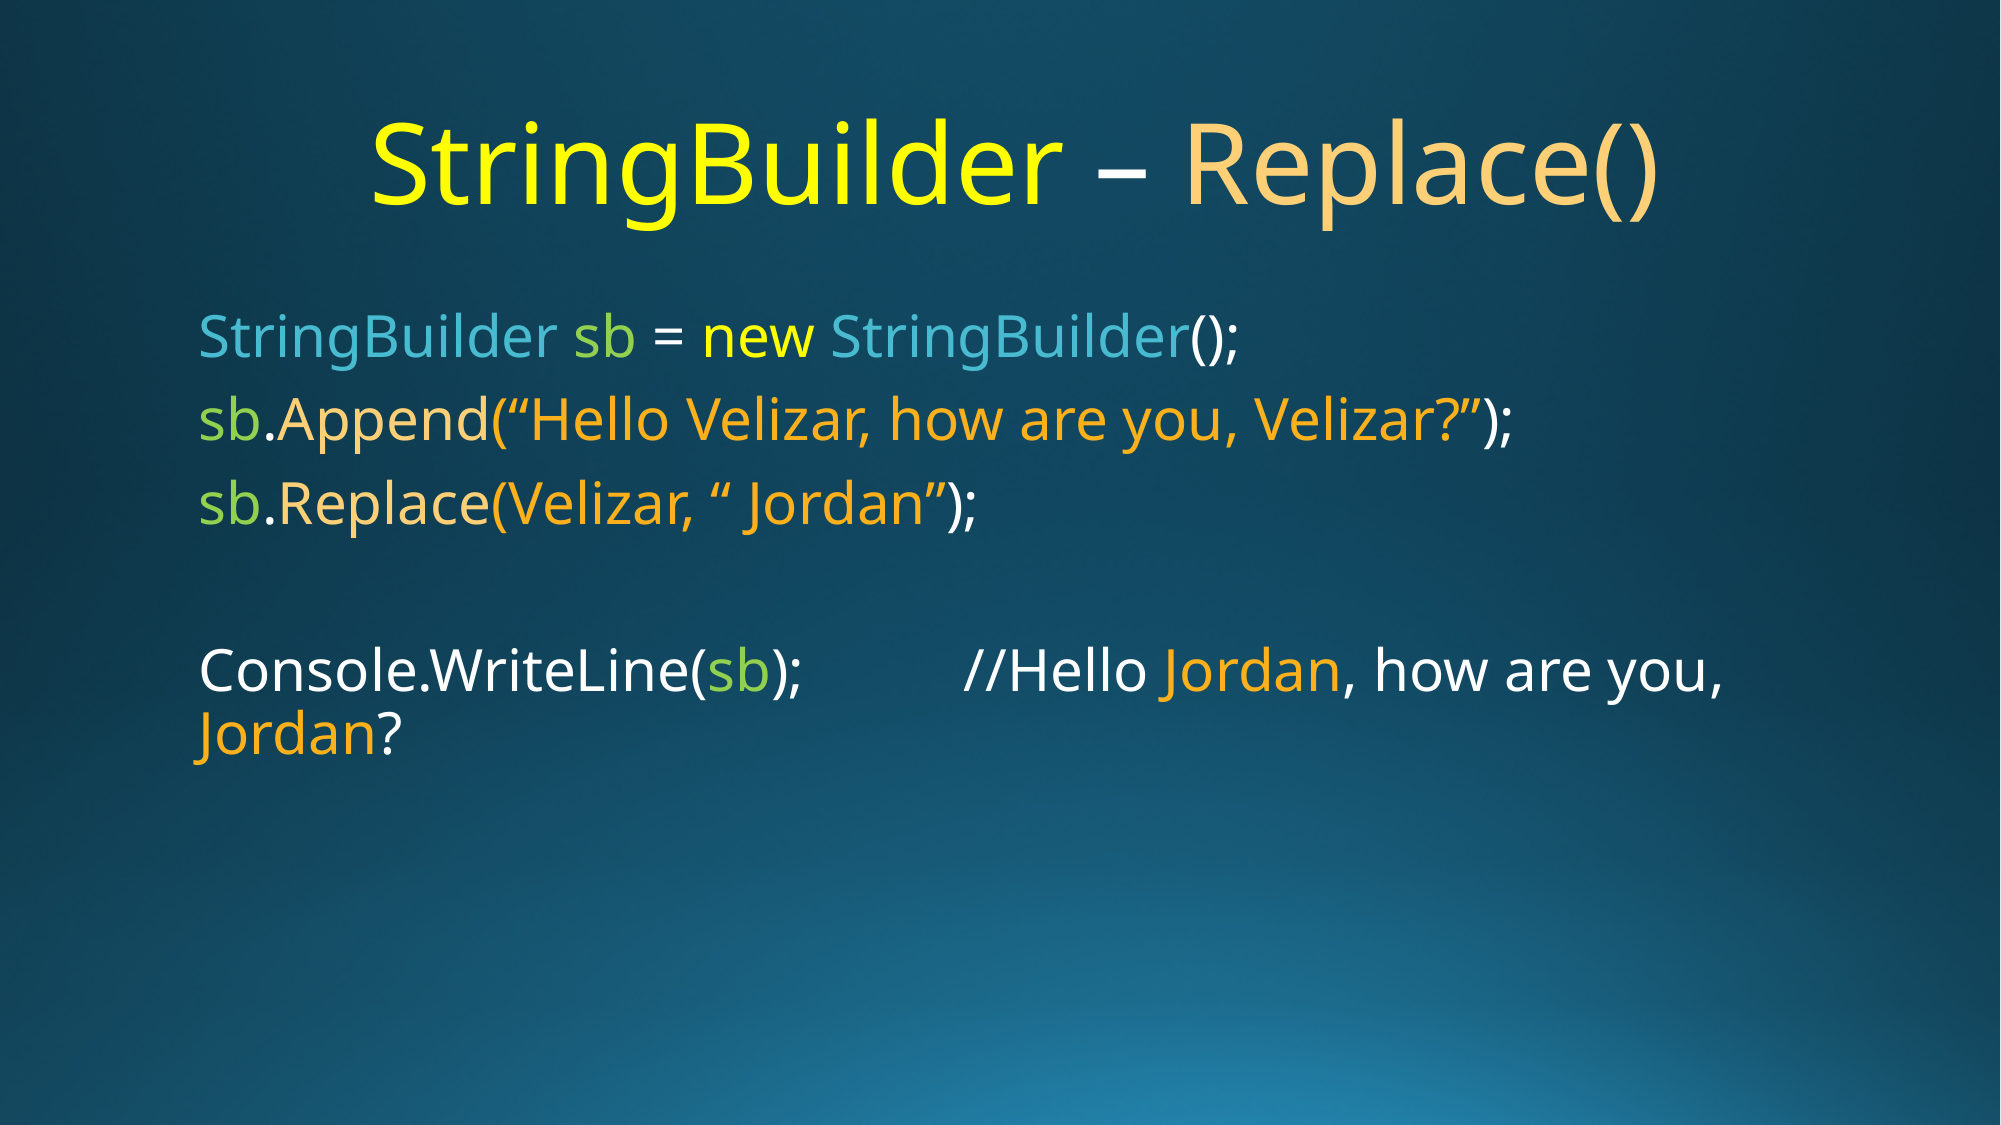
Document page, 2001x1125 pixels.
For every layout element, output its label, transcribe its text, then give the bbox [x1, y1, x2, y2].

list StringBuilder sb = new StringBuilder(); sb.Append(“Hello Velizar, how are you, Velizar?”); sb.Replace(Velizar, “ Jordan”); Console.WriteLine(sb); //Hello Jordan, how are you, Jordan? [183, 299, 1863, 1014]
picture [0, 0, 2001, 1125]
title StringBuilder – Replace() [137, 59, 1863, 278]
